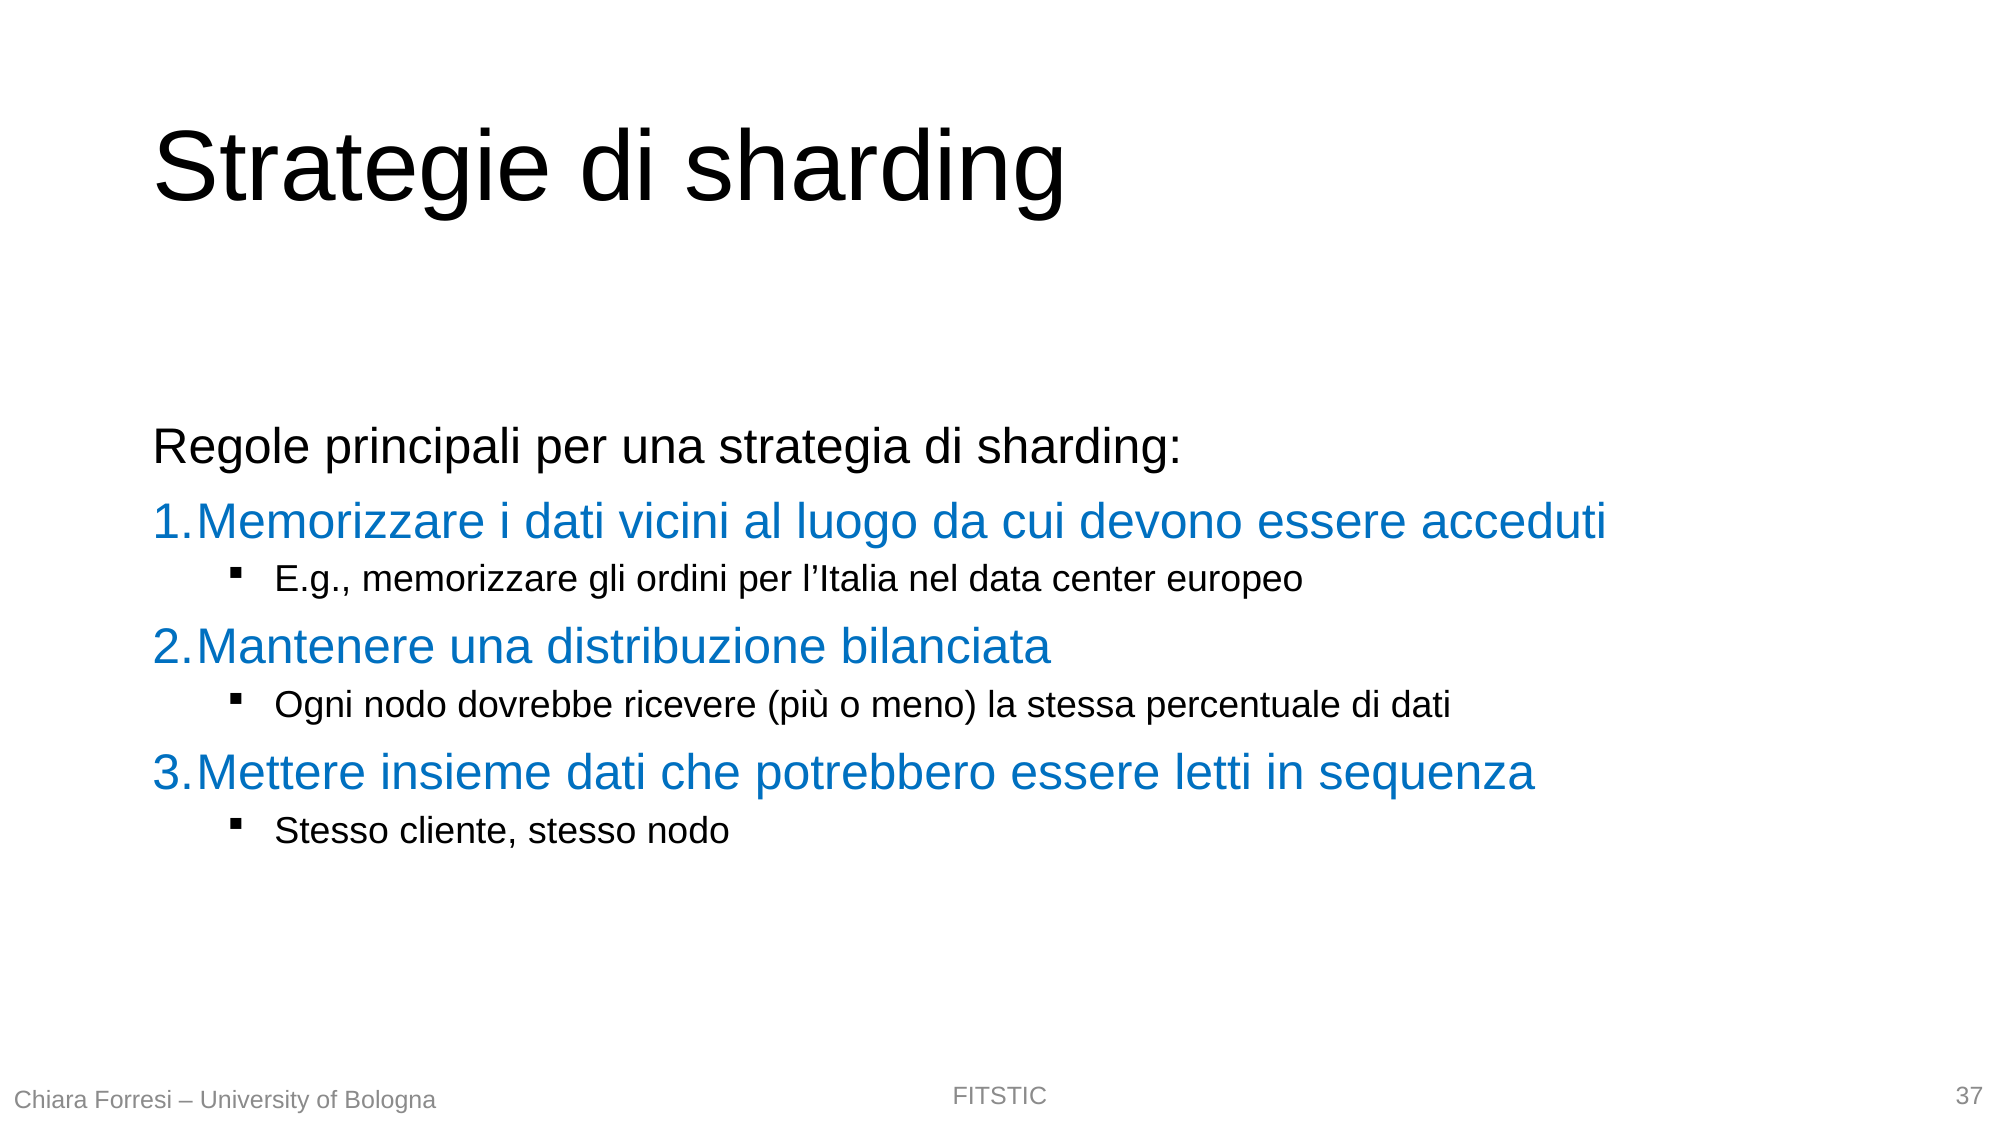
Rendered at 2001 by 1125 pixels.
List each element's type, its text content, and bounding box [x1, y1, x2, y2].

title Strategie di sharding [137, 59, 1863, 278]
list Regole principali per una strategia di sharding: Memorizzare i dati vicini al luogo da cui devono essere acceduti E.g., memorizzare gli ordini per l’Italia nel data center europeo Mantenere una distribuzione bilanciata Ogni nodo dovrebbe ricevere (più o meno) la stessa percentuale di dati Mettere insieme dati che potrebbero essere letti in sequenza Stesso cliente, stesso nodo [137, 278, 1863, 993]
